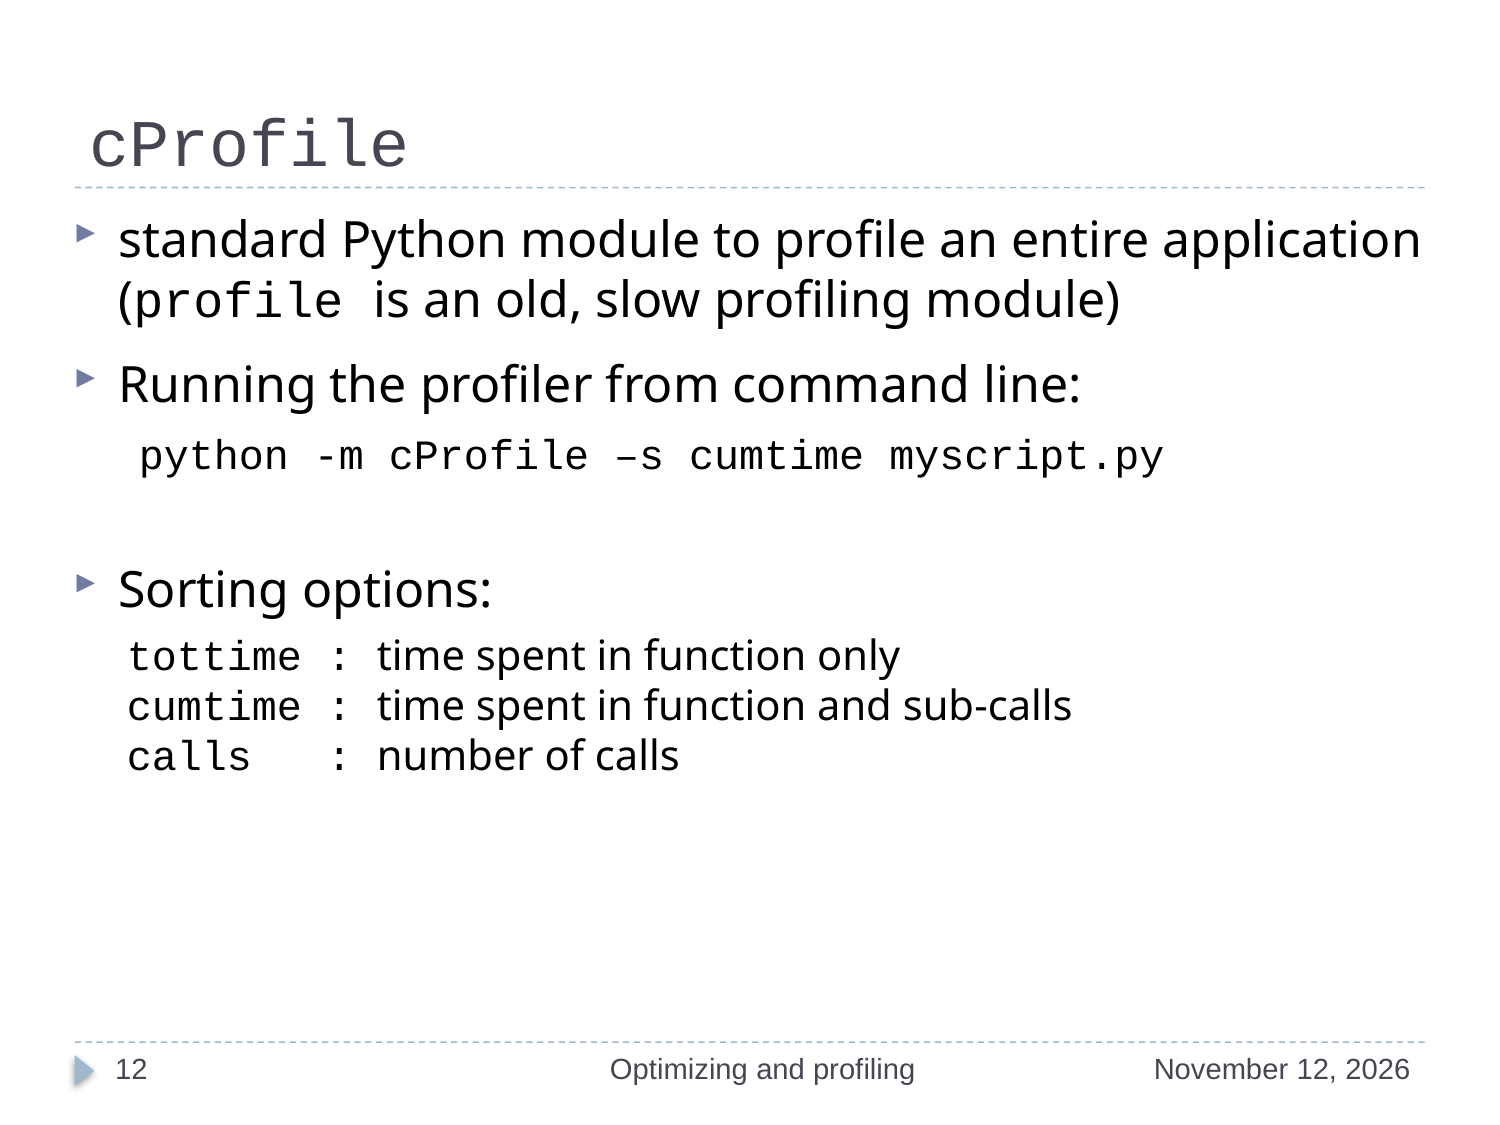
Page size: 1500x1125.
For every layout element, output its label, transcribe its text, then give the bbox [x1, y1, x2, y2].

text_box python -m cProfile –s cumtime myscript.py [123, 420, 1454, 486]
title cProfile [75, 24, 1425, 188]
text_box tottime : time spent in function only cumtime : time spent in function and sub-calls calls : number of calls [112, 621, 1471, 787]
slide_number 12 [100, 1042, 426, 1103]
list standard Python module to profile an entire application (profile is an old, slow profiling module) Running the profiler from command line: Sorting options: [58, 200, 1465, 1010]
footer Optimizing and profiling [475, 1042, 1051, 1103]
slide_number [1051, 1042, 1426, 1103]
